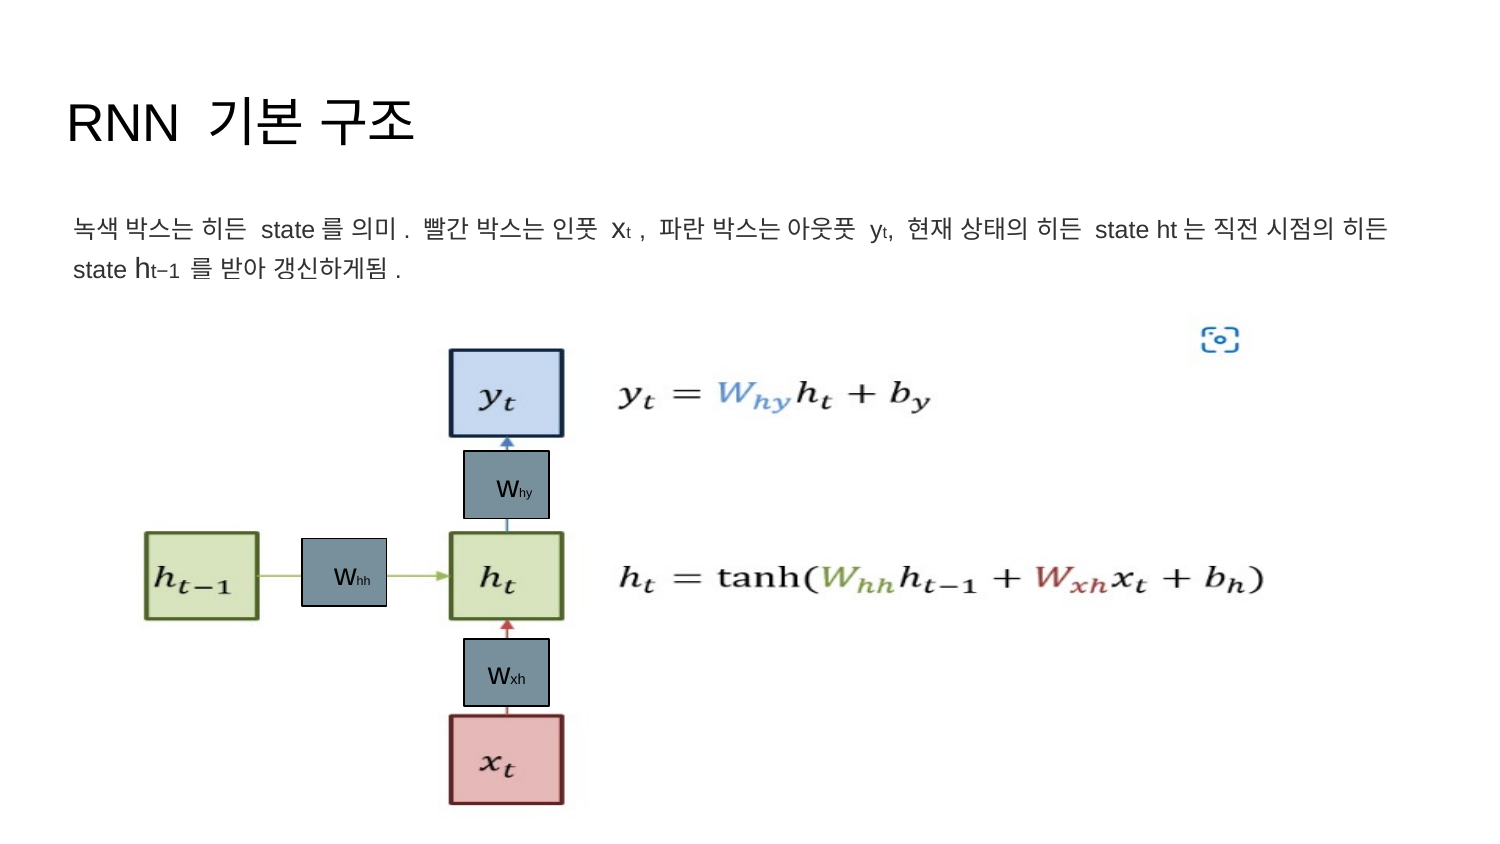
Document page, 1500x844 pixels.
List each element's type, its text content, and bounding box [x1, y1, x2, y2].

picture [87, 279, 1426, 841]
title RNN 기본 구조 [51, 72, 1449, 167]
list 녹색 박스는 히든 state를 의미. 빨간 박스는 인풋 xt , 파란 박스는 아웃풋 yt, 현재 상태의 히든 state ht는 직전 시점의 히든 state ht−1 를 받아 갱신하게됨. [58, 189, 1456, 750]
